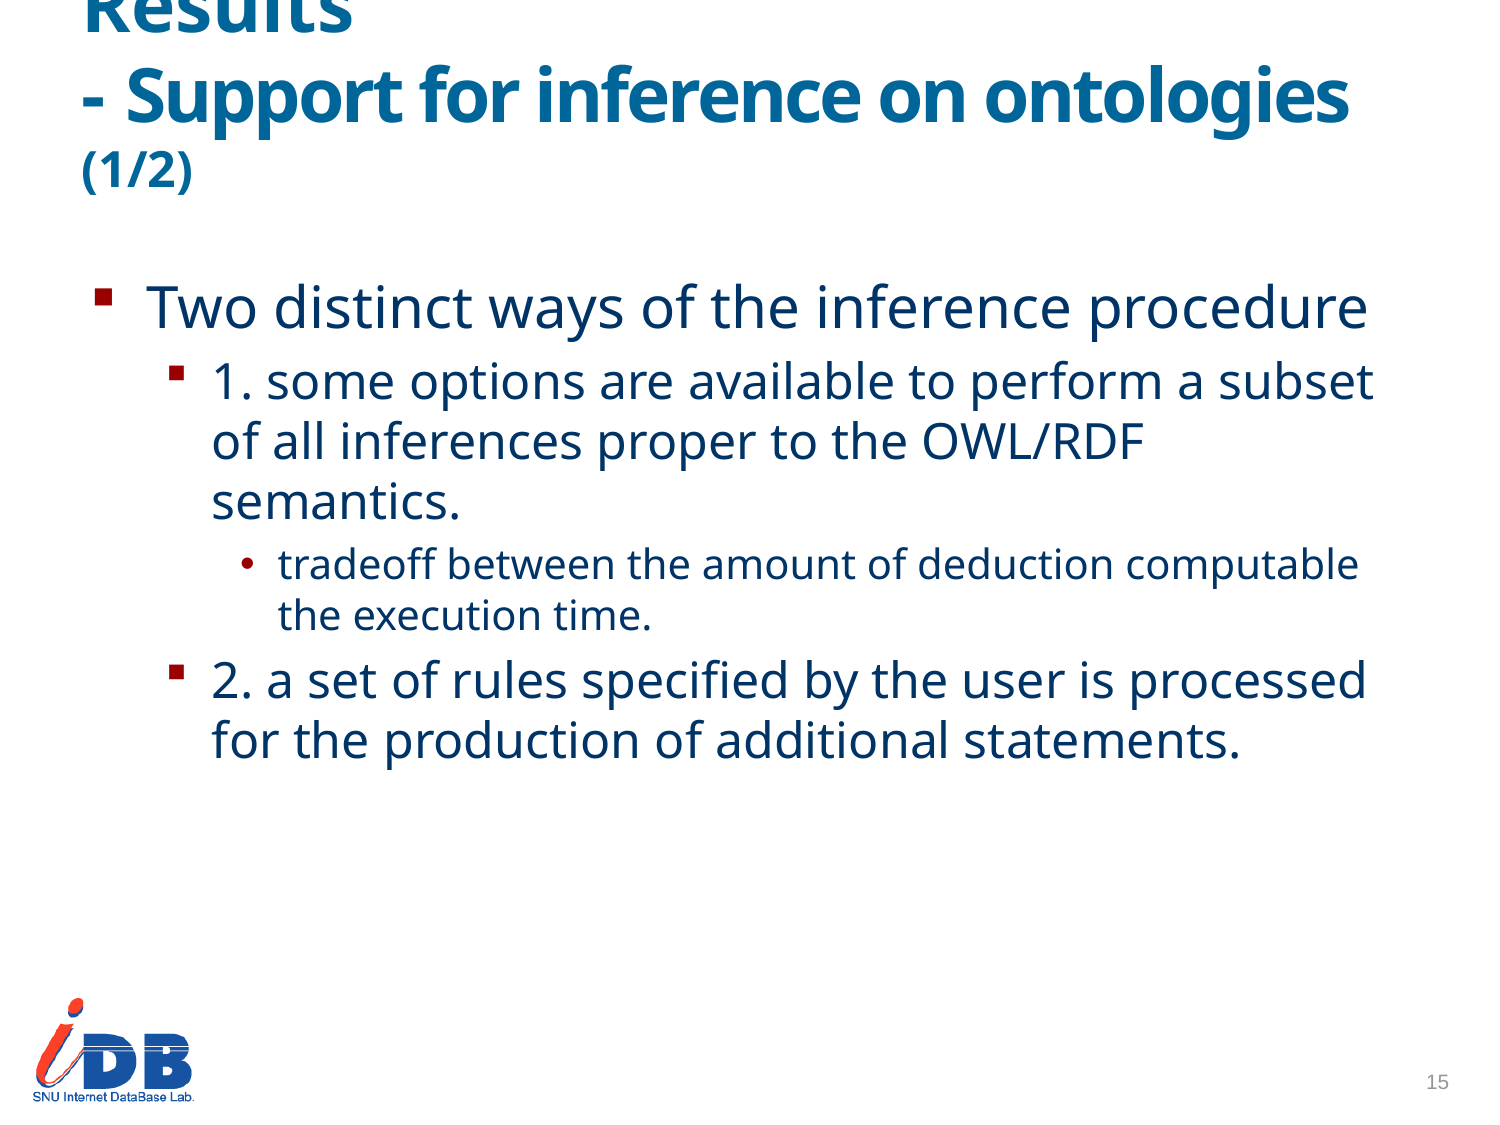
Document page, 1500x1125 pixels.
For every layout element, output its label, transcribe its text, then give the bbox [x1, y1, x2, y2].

slide_number 15 [1151, 1025, 1465, 1101]
title Results - Support for inference on ontologies (1/2) [66, 17, 1419, 206]
list Two distinct ways of the inference procedure 1. some options are available to perform a subset of all inferences proper to the OWL/RDF semantics. tradeoff between the amount of deduction computable the execution time. 2. a set of rules specified by the user is processed for the production of additional statements. [74, 262, 1417, 994]
picture [33, 998, 200, 1107]
